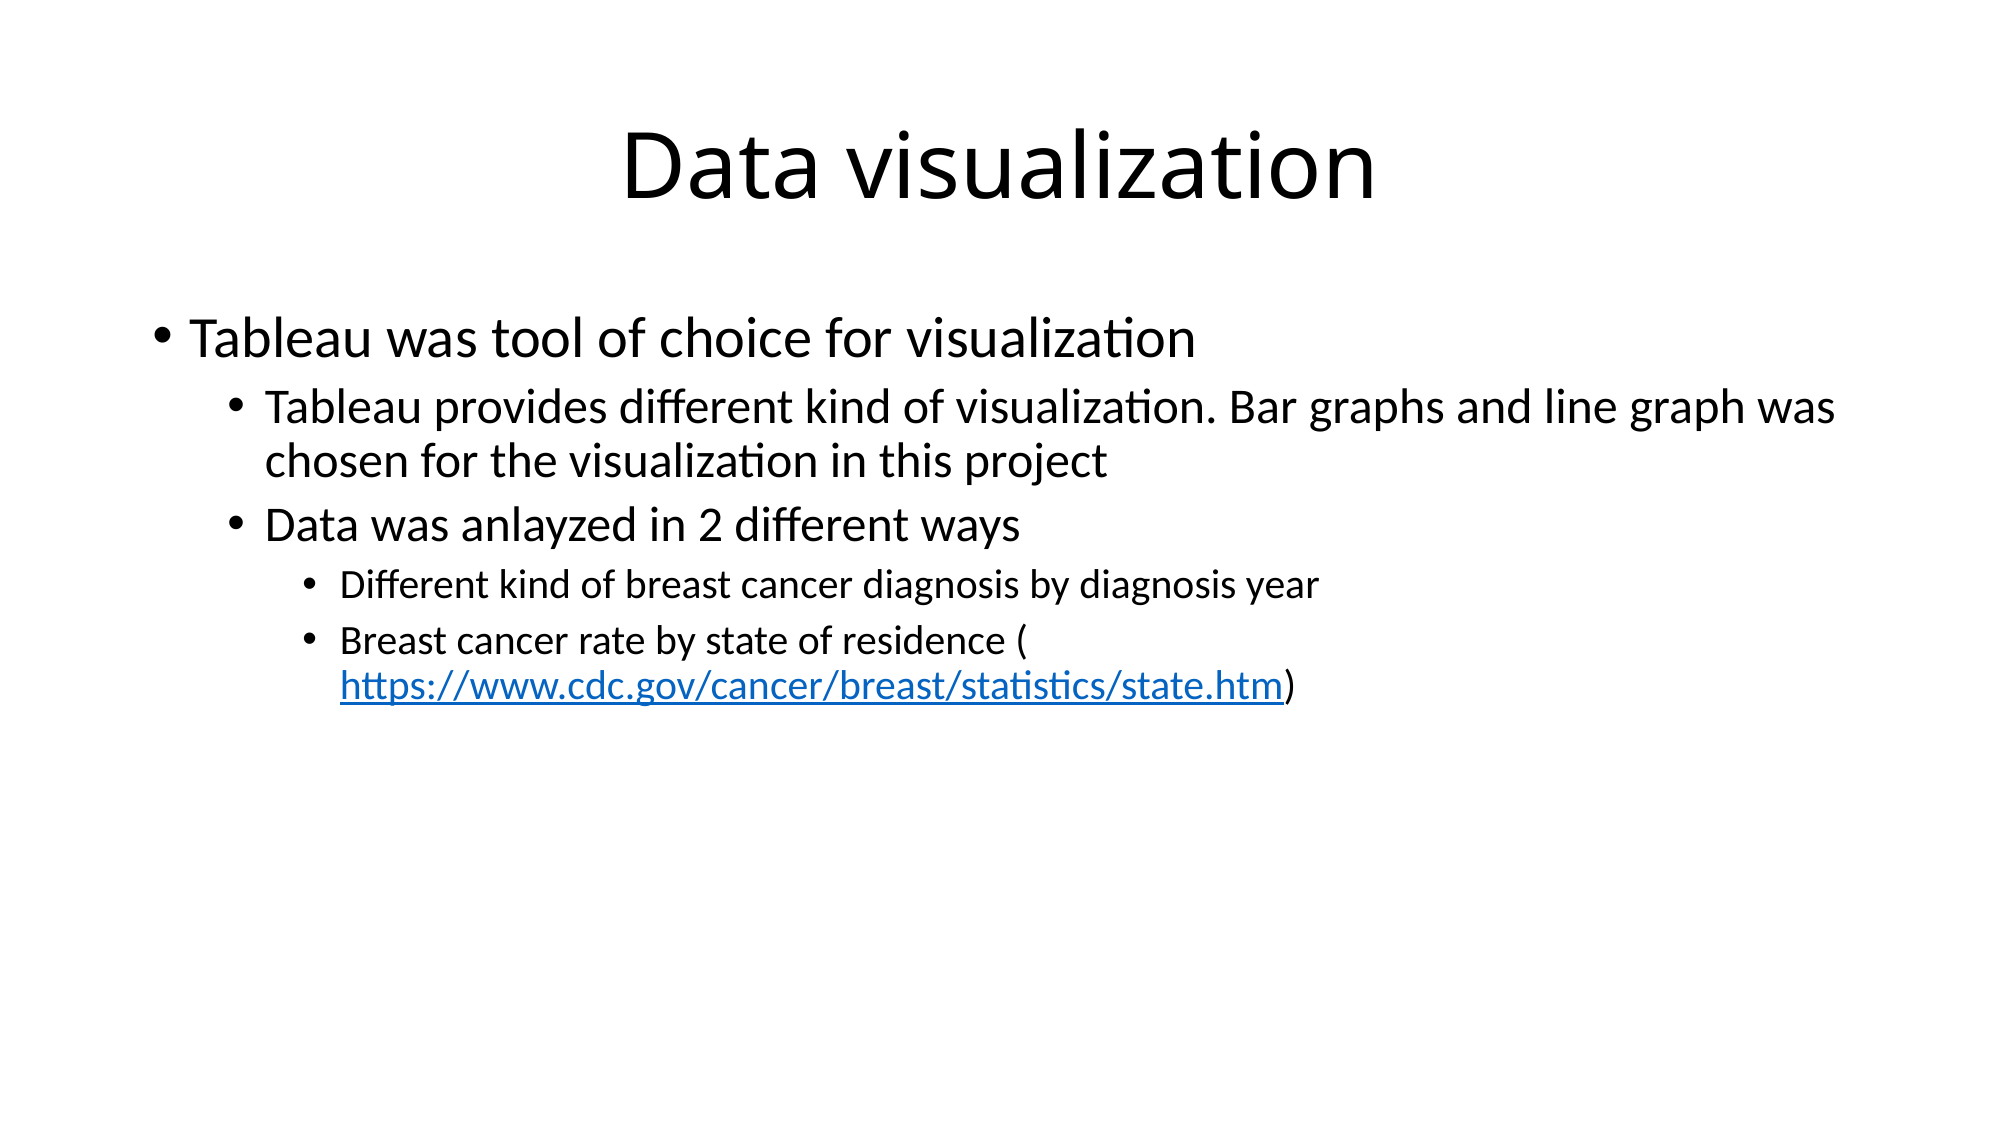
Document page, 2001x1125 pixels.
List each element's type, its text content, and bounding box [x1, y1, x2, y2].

list Tableau was tool of choice for visualization Tableau provides different kind of visualization. Bar graphs and line graph was chosen for the visualization in this project Data was anlayzed in 2 different ways Different kind of breast cancer diagnosis by diagnosis year Breast cancer rate by state of residence (https://www.cdc.gov/cancer/breast/statistics/state.htm) [137, 299, 1863, 1014]
title Data visualization [137, 59, 1863, 278]
